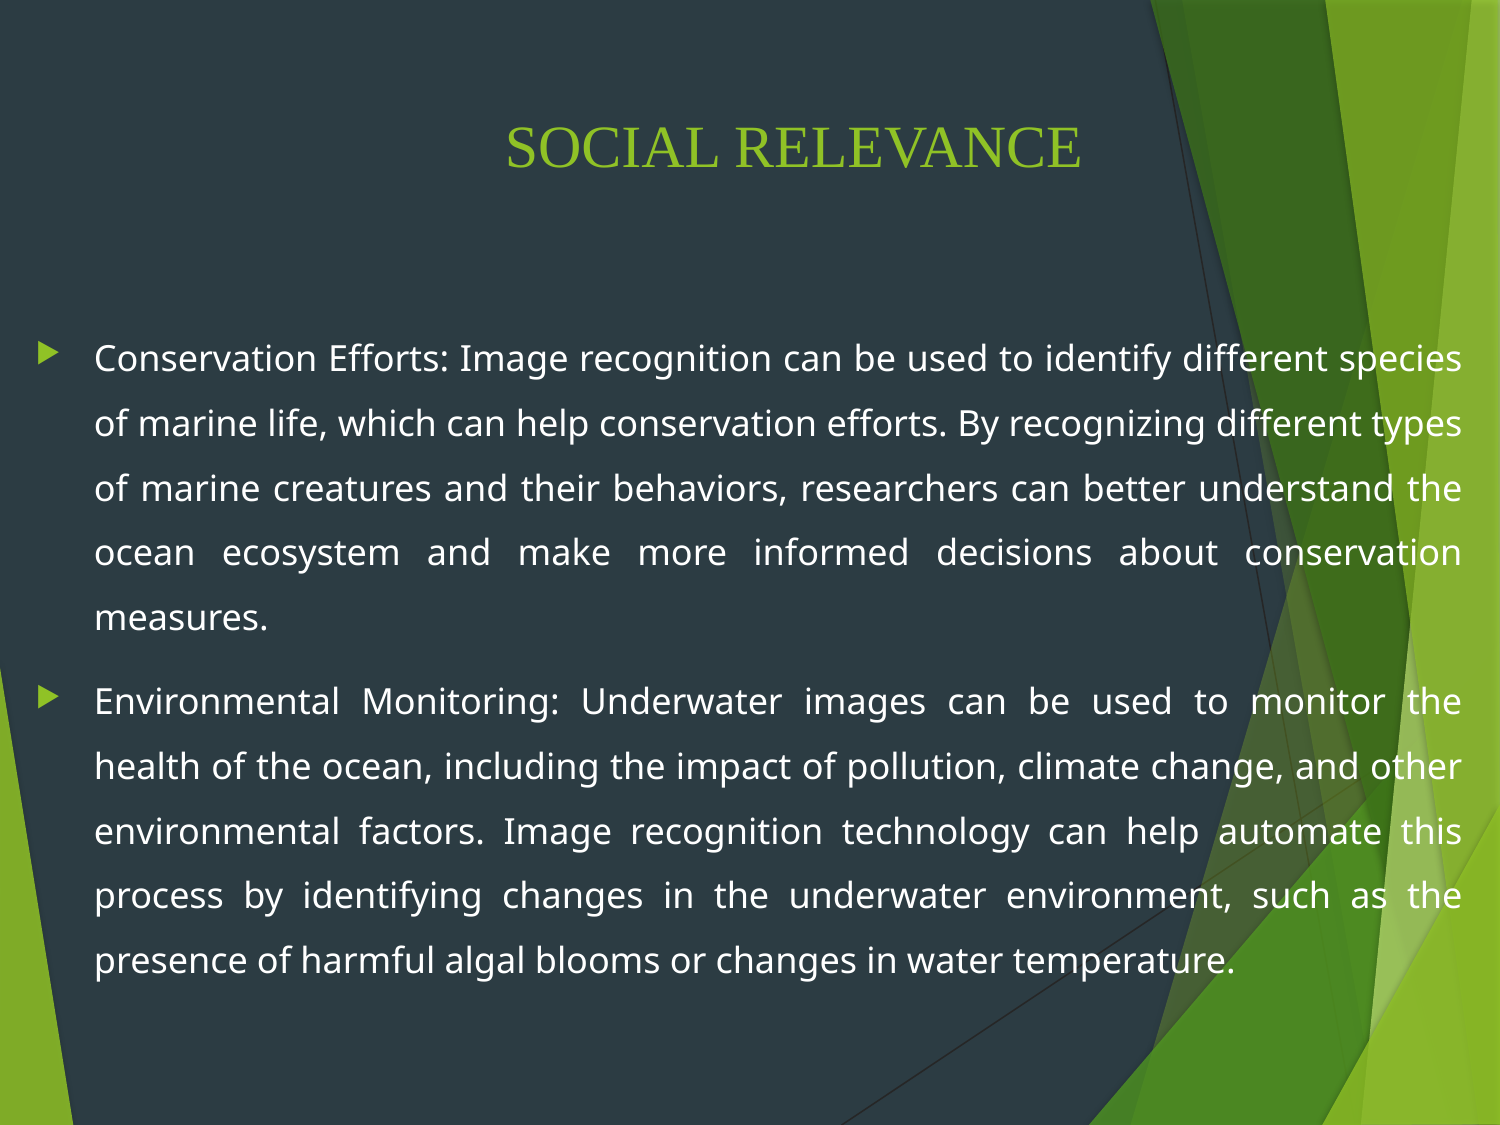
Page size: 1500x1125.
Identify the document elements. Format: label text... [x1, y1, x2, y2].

title SOCIAL RELEVANCE [99, 99, 1329, 232]
list Conservation Efforts: Image recognition can be used to identify different species of marine life, which can help conservation efforts. By recognizing different types of marine creatures and their behaviors, researchers can better understand the ocean ecosystem and make more informed decisions about conservation measures. Environmental Monitoring: Underwater images can be used to monitor the health of the ocean, including the impact of pollution, climate change, and other environmental factors. Image recognition technology can help automate this process by identifying changes in the underwater environment, such as the presence of harmful algal blooms or changes in water temperature. [20, 243, 1480, 1000]
